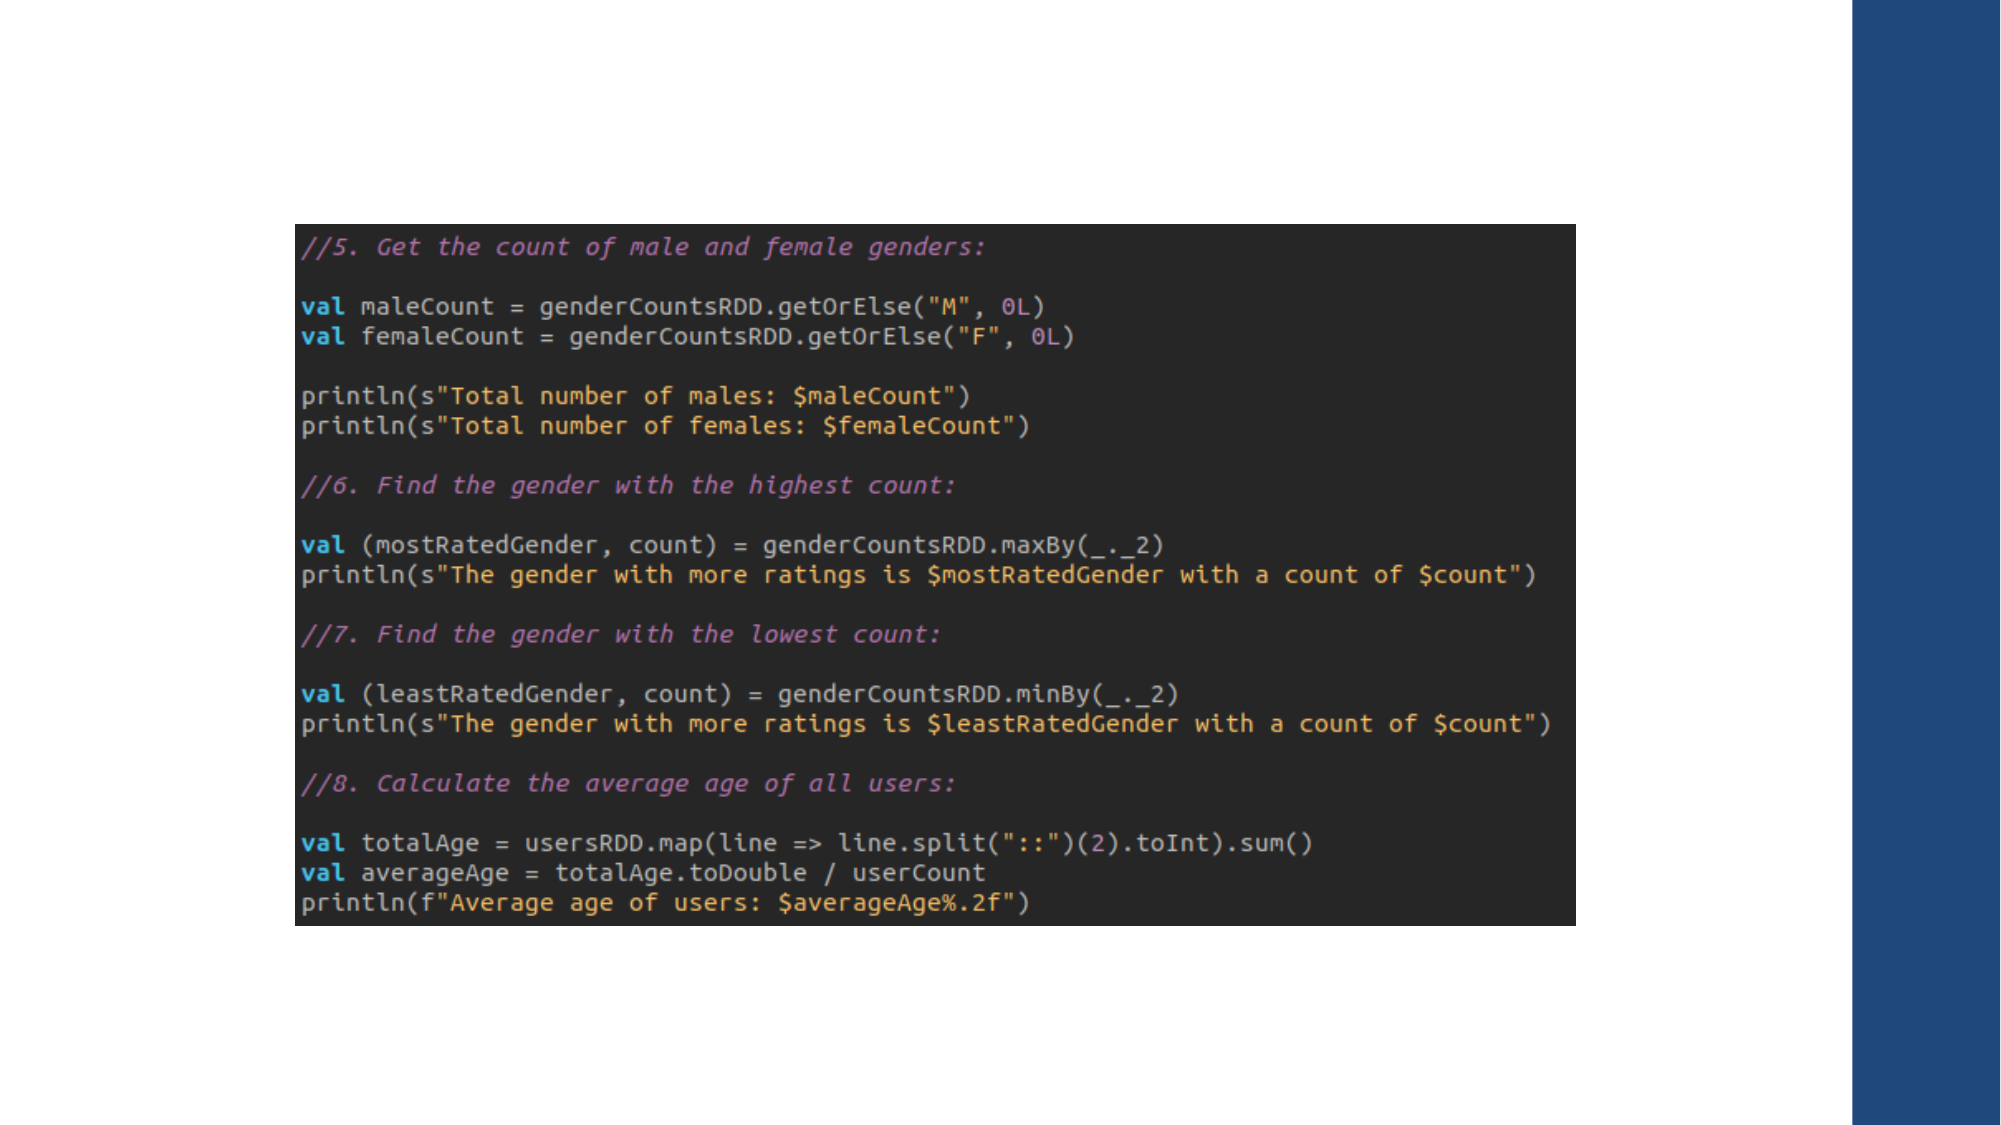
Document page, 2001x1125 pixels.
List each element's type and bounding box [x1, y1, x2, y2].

picture [295, 223, 1576, 926]
